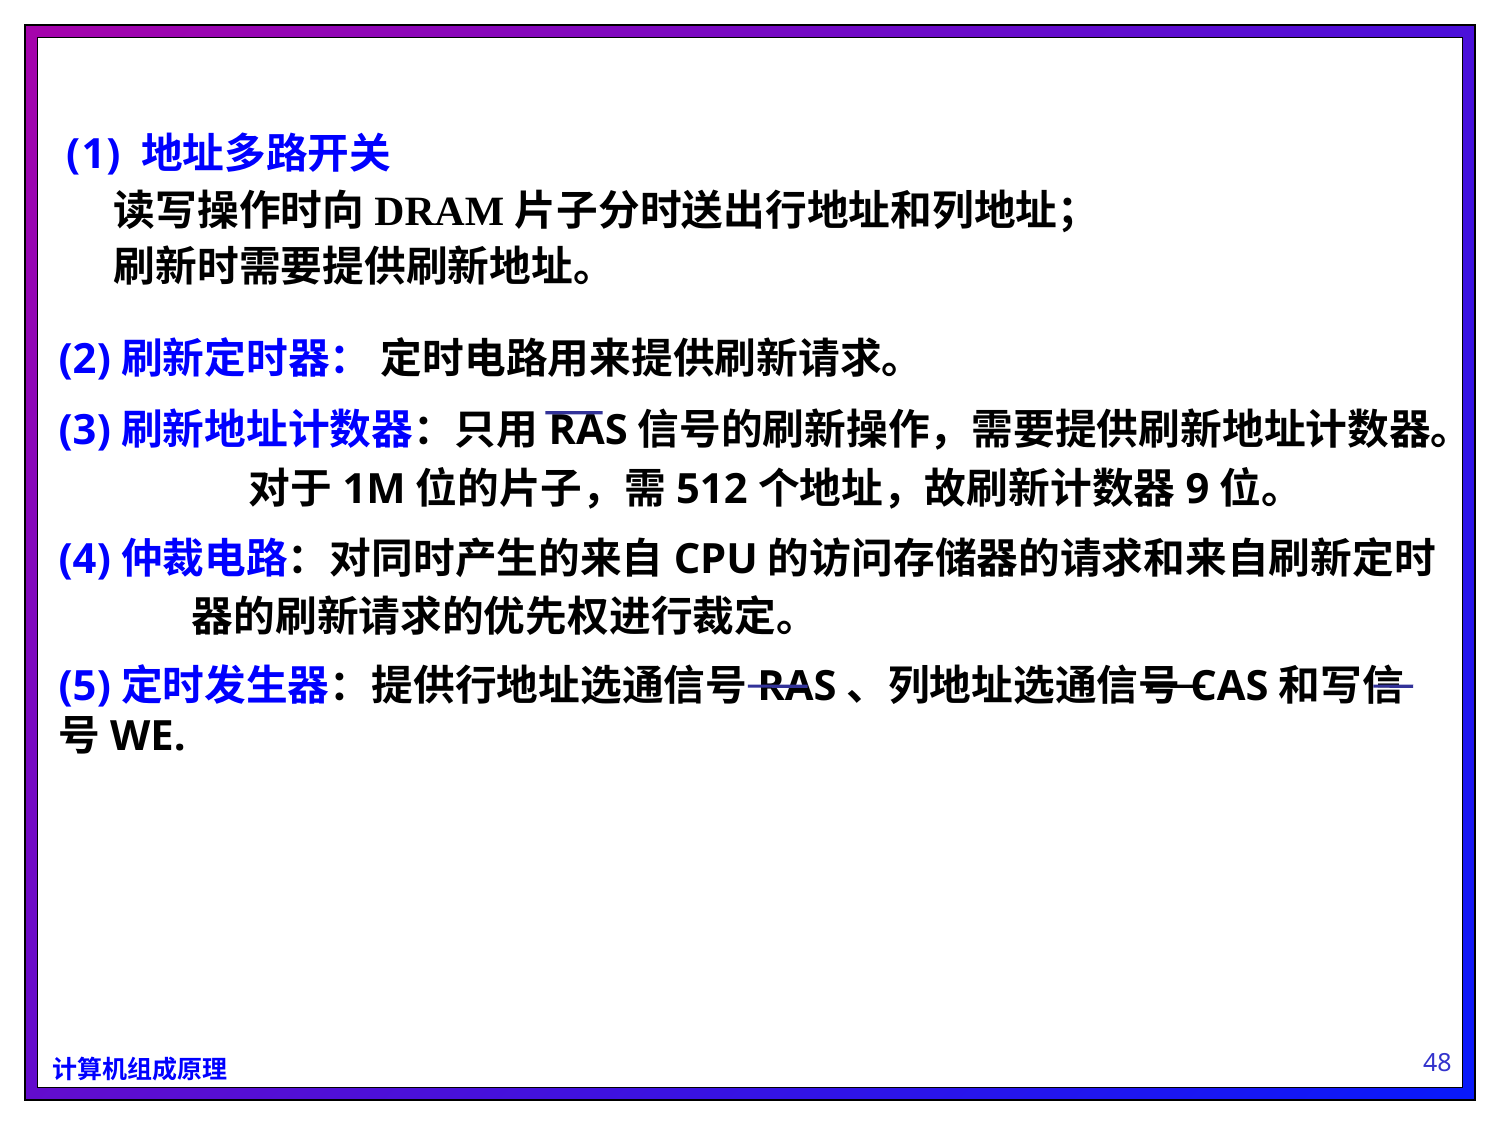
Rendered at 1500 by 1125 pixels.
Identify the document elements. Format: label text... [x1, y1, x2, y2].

text_box (2)刷新定时器： 定时电路用来提供刷新请求。 (3)刷新地址计数器：只用RAS信号的刷新操作，需要提供刷新地址计数器。 对于1M位的片子，需512个地址，故刷新计数器9位。 (4)仲裁电路：对同时产生的来自CPU的访问存储器的请求和来自刷新定时 器的刷新请求的优先权进行裁定。 (5)定时发生器：提供行地址选通信号RAS、列地址选通信号CAS和写信号WE. [43, 324, 1458, 767]
text_box 地址多路开关 读写操作时向DRAM片子分时送出行地址和列地址； 刷新时需要提供刷新地址。 [51, 119, 1435, 296]
